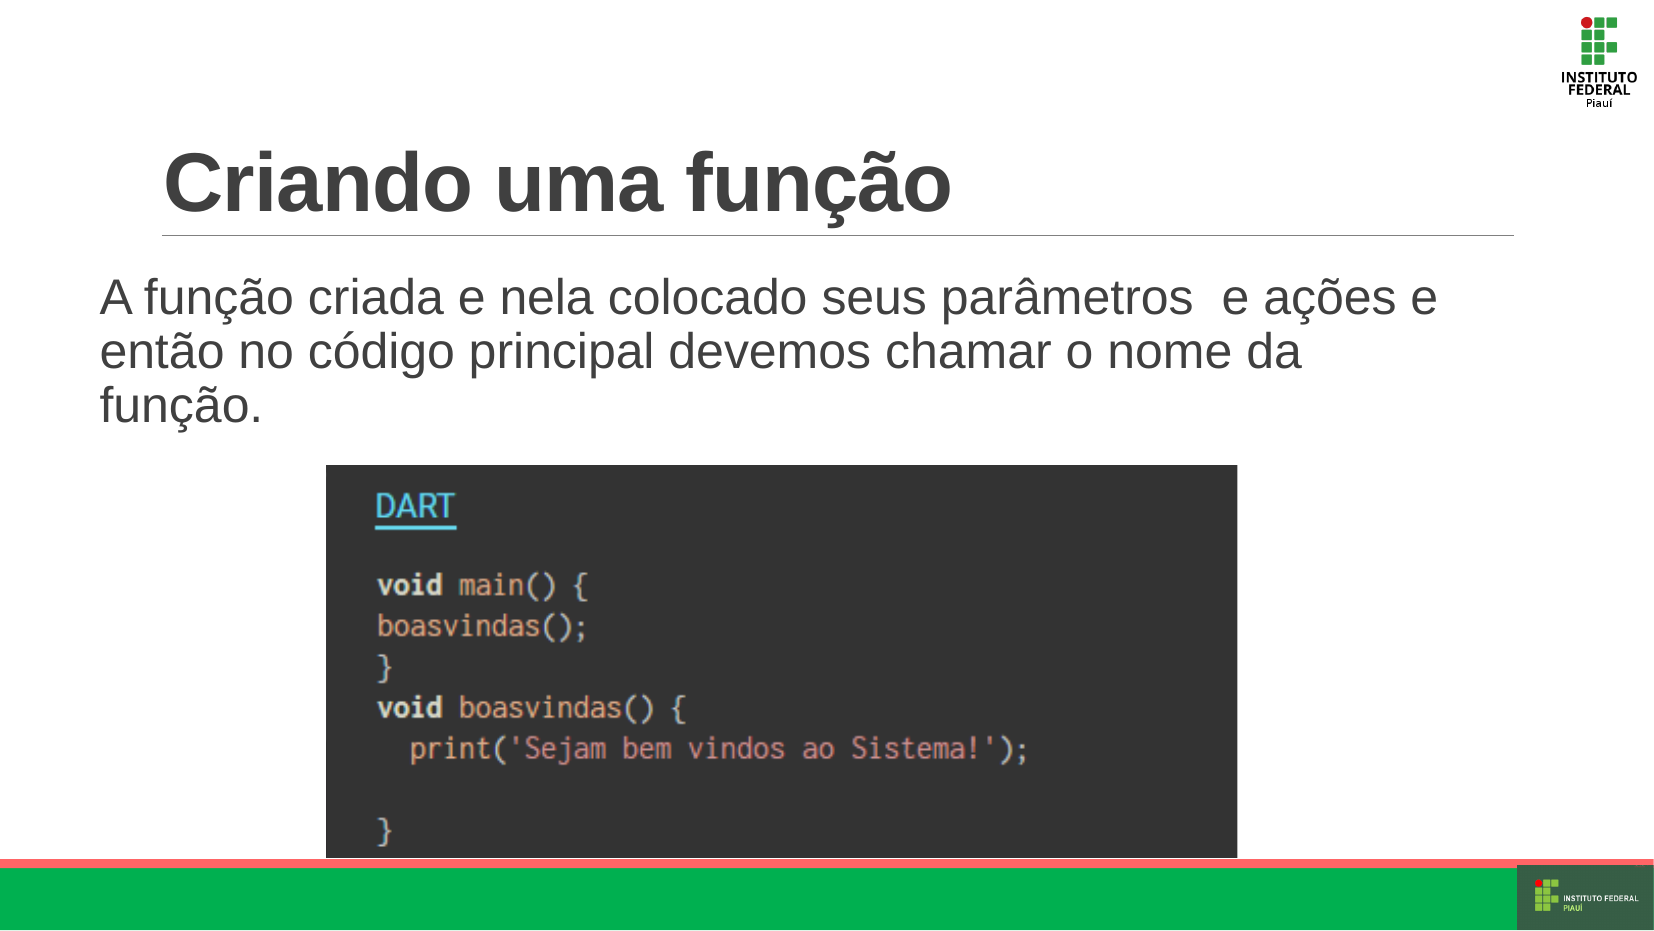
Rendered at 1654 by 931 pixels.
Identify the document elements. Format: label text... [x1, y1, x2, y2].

picture [325, 464, 1238, 859]
picture [1544, 15, 1654, 109]
title Criando uma função [148, 38, 1513, 236]
picture [1517, 865, 1654, 930]
list A função criada e nela colocado seus parâmetros e ações e então no código principal devemos chamar o nome da função. [99, 263, 1464, 630]
